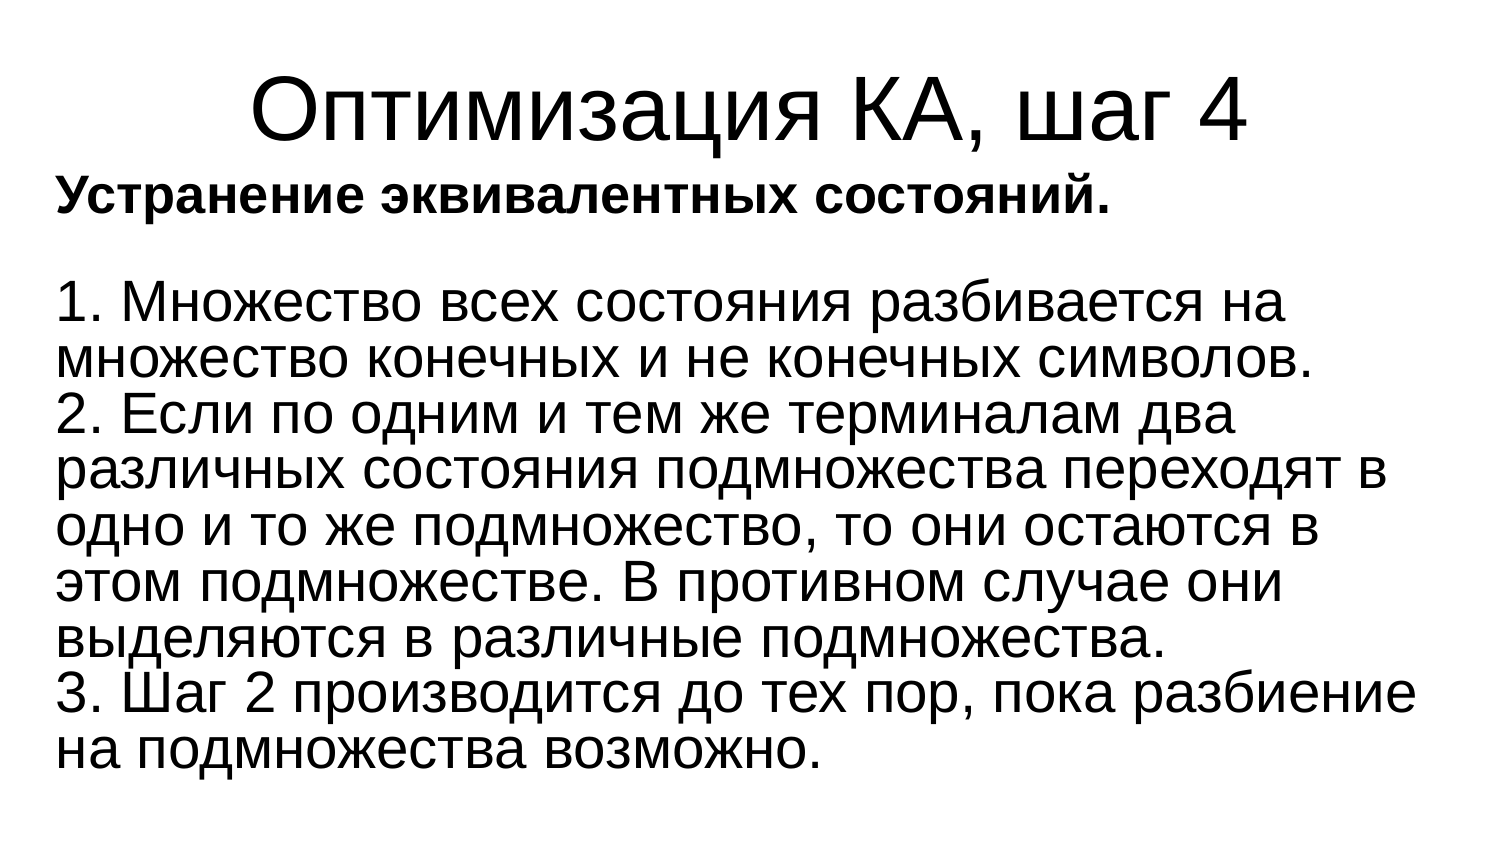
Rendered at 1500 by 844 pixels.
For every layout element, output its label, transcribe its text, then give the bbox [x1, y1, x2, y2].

text_box Устранение эквивалентных состояний. 1. Множество всех состояния разбивается на множество конечных и не конечных символов. 2. Если по одним и тем же терминалам два различных состояния подмножества переходят в одно и то же подмножество, то они остаются в этом подмножестве. В противном случае они выделяются в различные подмножества. 3. Шаг 2 производится до тех пор, пока разбиение на подмножества возможно. [41, 165, 1471, 839]
text_box Оптимизация КА, шаг 4 [74, 33, 1425, 165]
